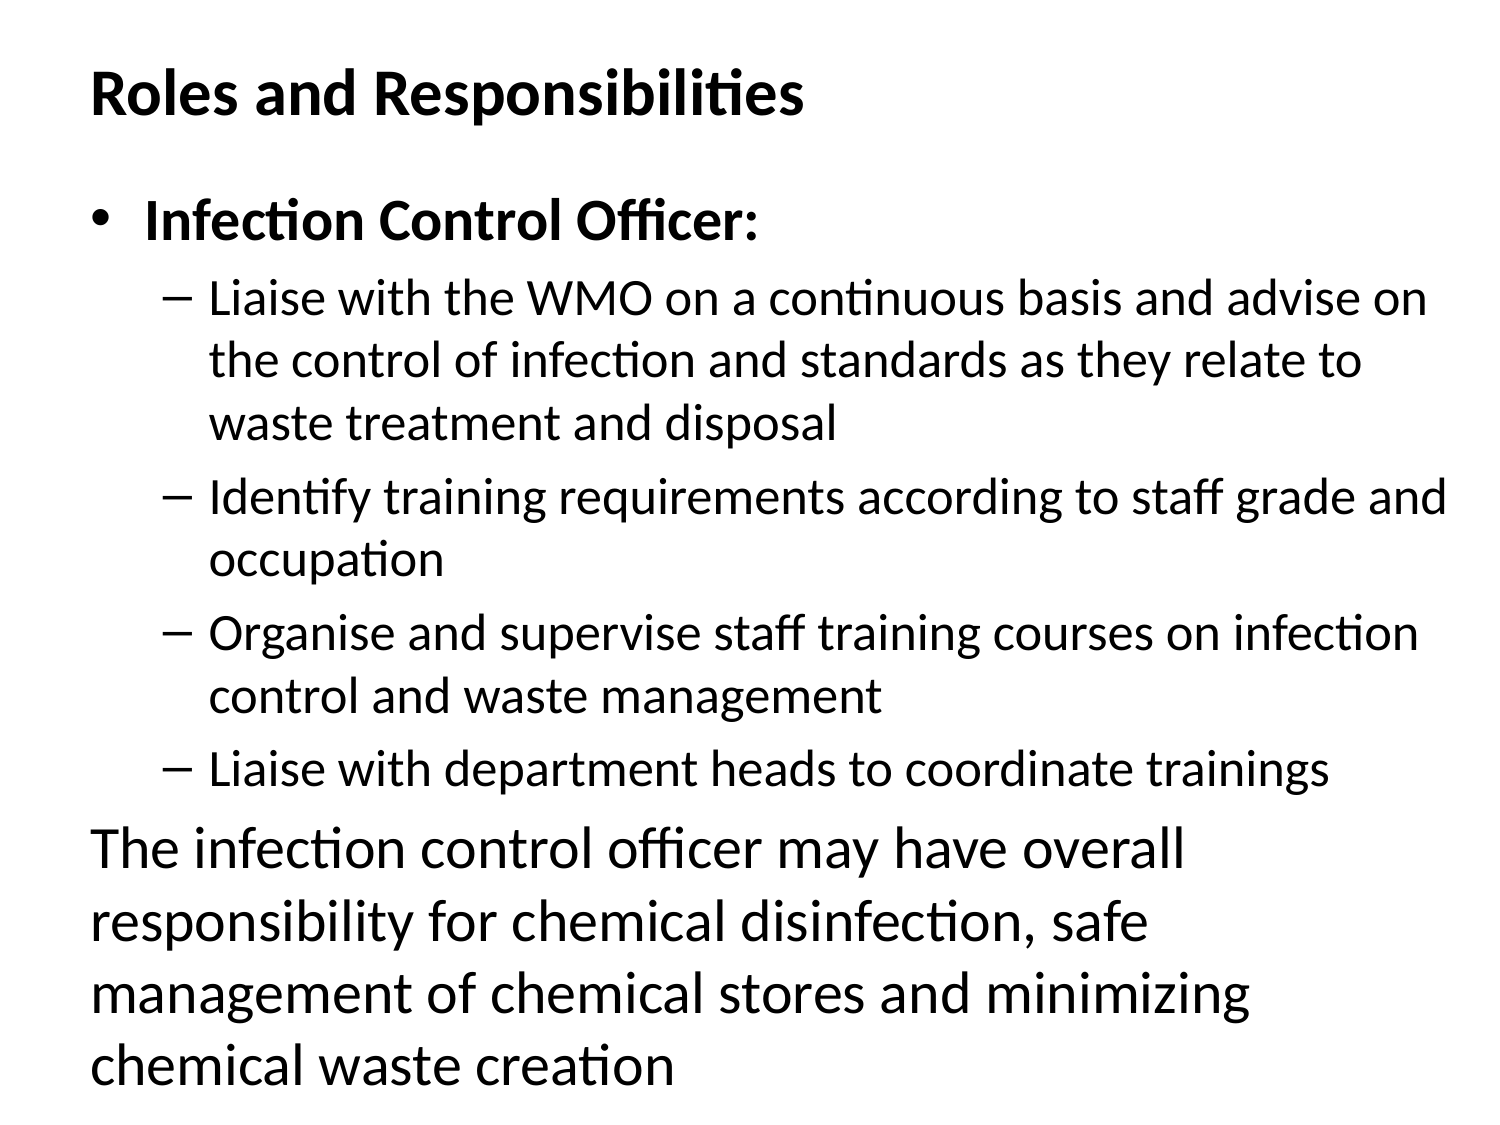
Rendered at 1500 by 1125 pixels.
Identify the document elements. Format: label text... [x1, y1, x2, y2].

list Infection Control Officer: Liaise with the WMO on a continuous basis and advise on the control of infection and standards as they relate to waste treatment and disposal Identify training requirements according to staff grade and occupation Organise and supervise staff training courses on infection control and waste management Liaise with department heads to coordinate trainings The infection control officer may have overall responsibility for chemical disinfection, safe management of chemical stores and minimizing chemical waste creation [75, 172, 1483, 1106]
title Roles and Responsibilities [75, 19, 1425, 159]
